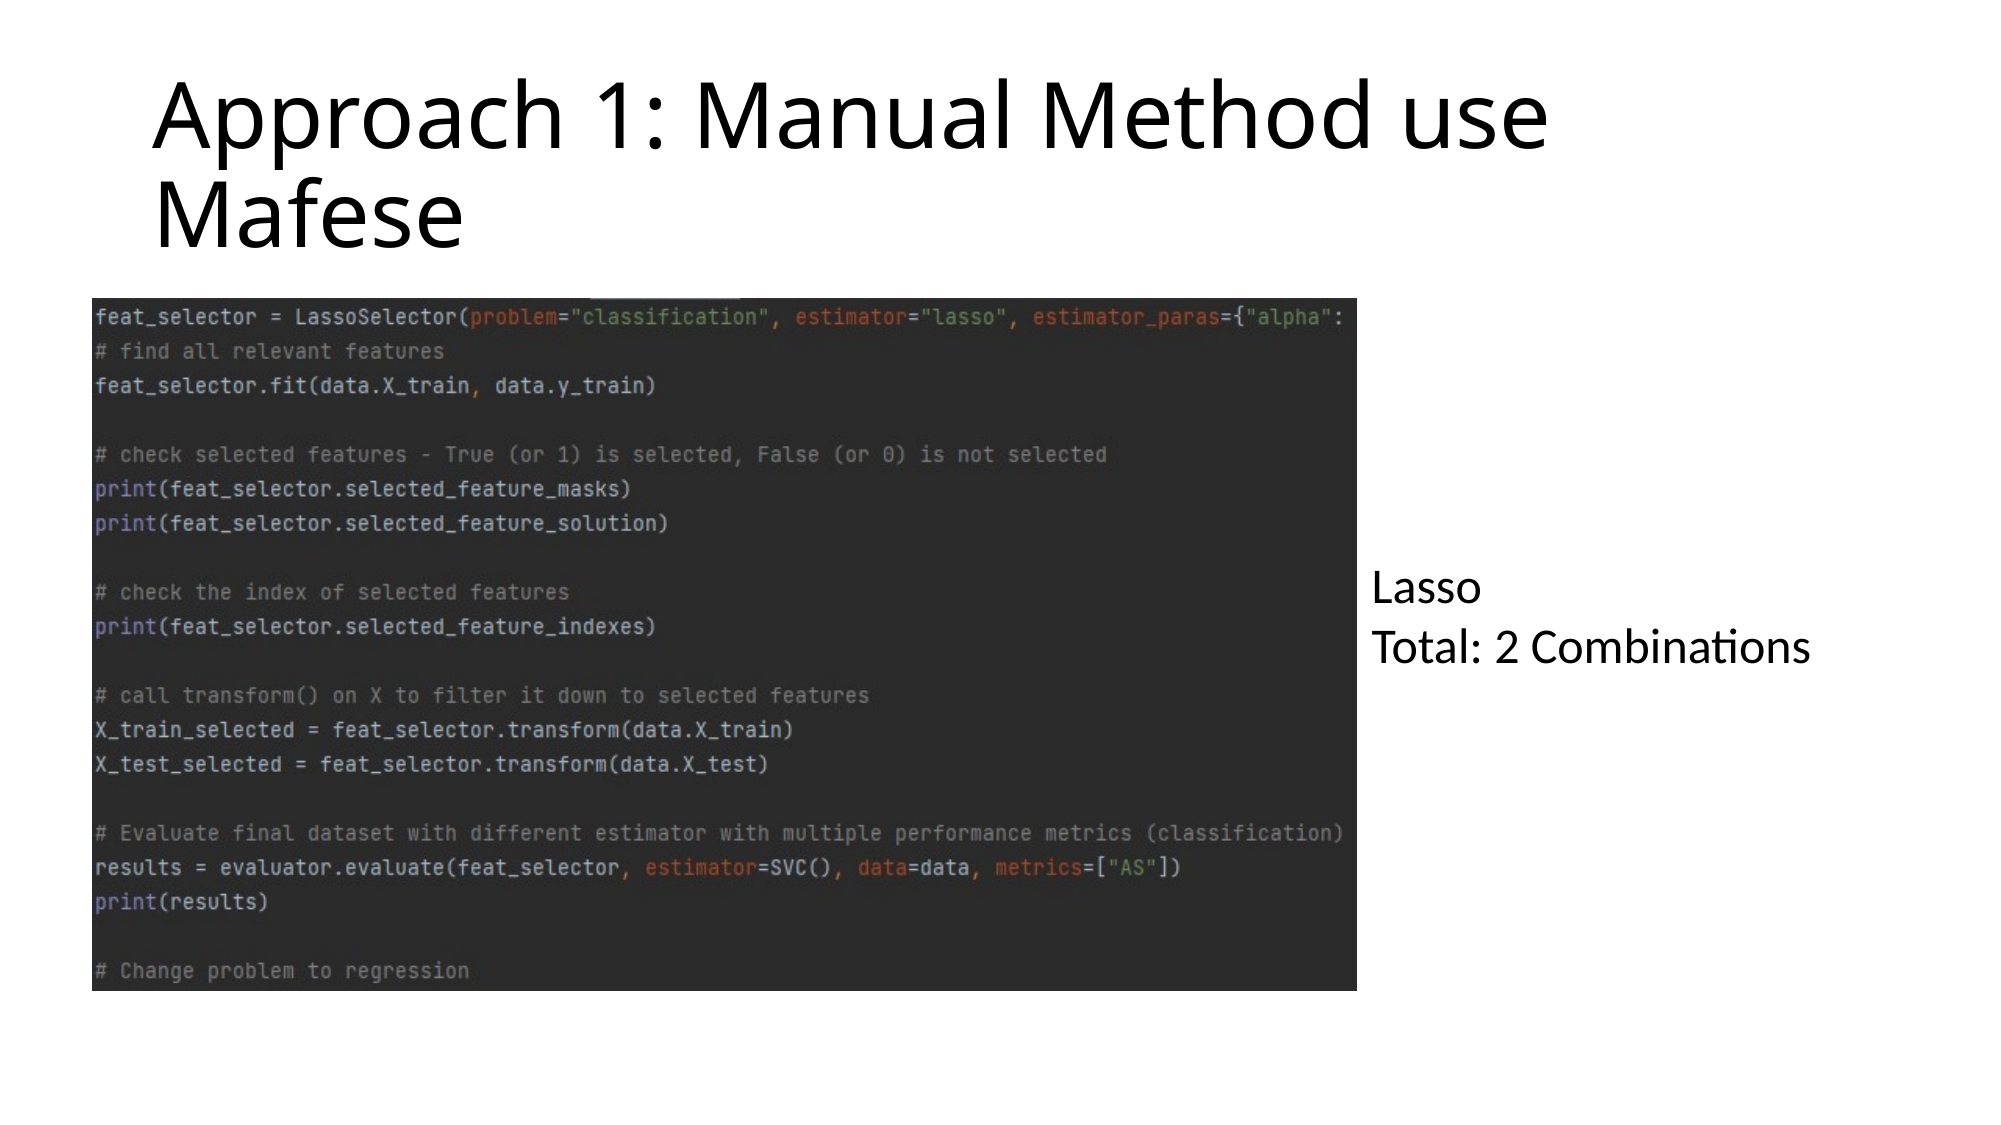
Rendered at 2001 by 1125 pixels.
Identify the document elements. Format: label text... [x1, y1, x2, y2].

text_box Lasso Total: 2 Combinations [1357, 546, 1899, 682]
title Approach 1: Manual Method use Mafese [137, 59, 1863, 278]
picture [92, 298, 1357, 991]
